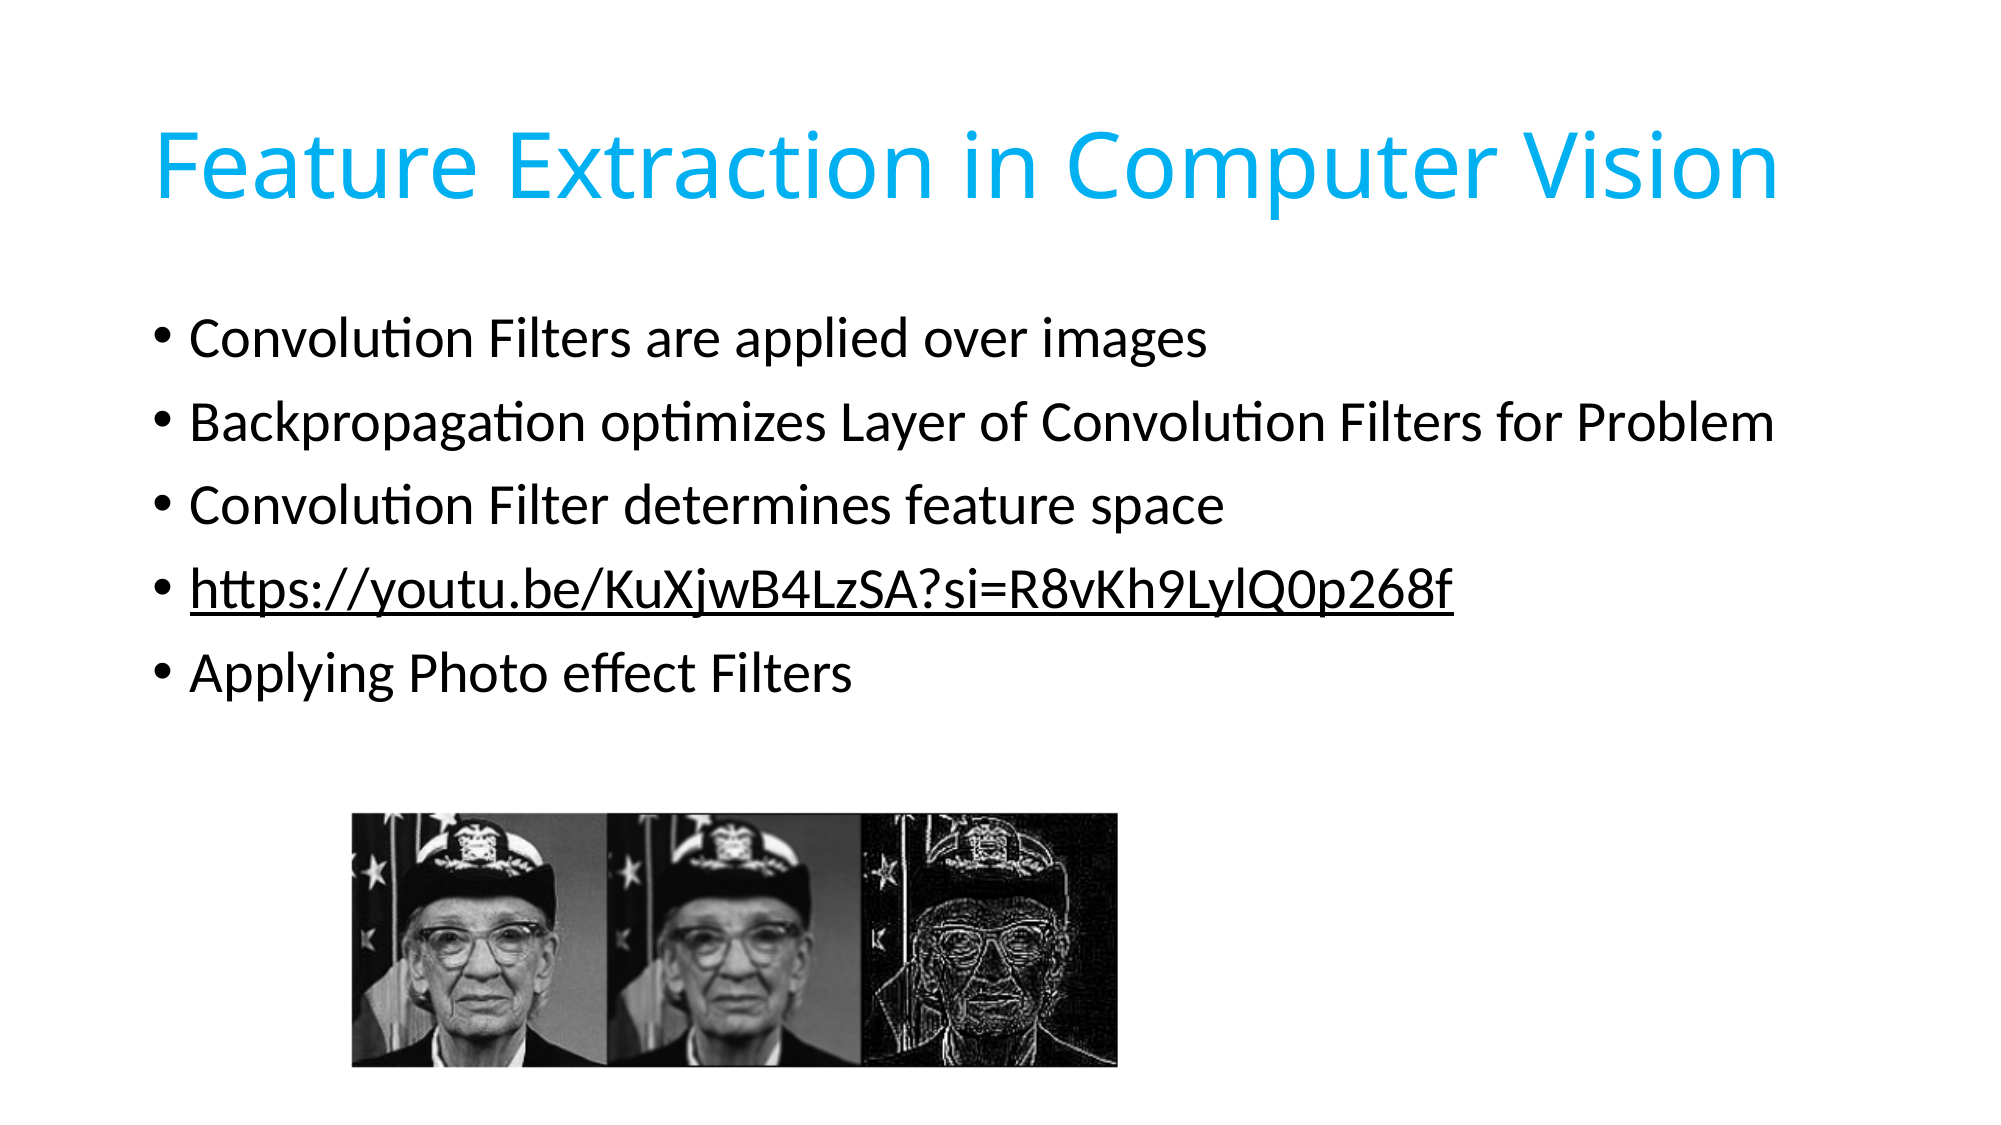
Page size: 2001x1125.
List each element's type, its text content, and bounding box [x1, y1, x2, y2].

picture [335, 804, 1143, 1091]
title Feature Extraction in Computer Vision [137, 59, 1863, 278]
list Convolution Filters are applied over images Backpropagation optimizes Layer of Convolution Filters for Problem Convolution Filter determines feature space https://youtu.be/KuXjwB4LzSA?si=R8vKh9LylQ0p268f Applying Photo effect Filters [137, 299, 1863, 1014]
